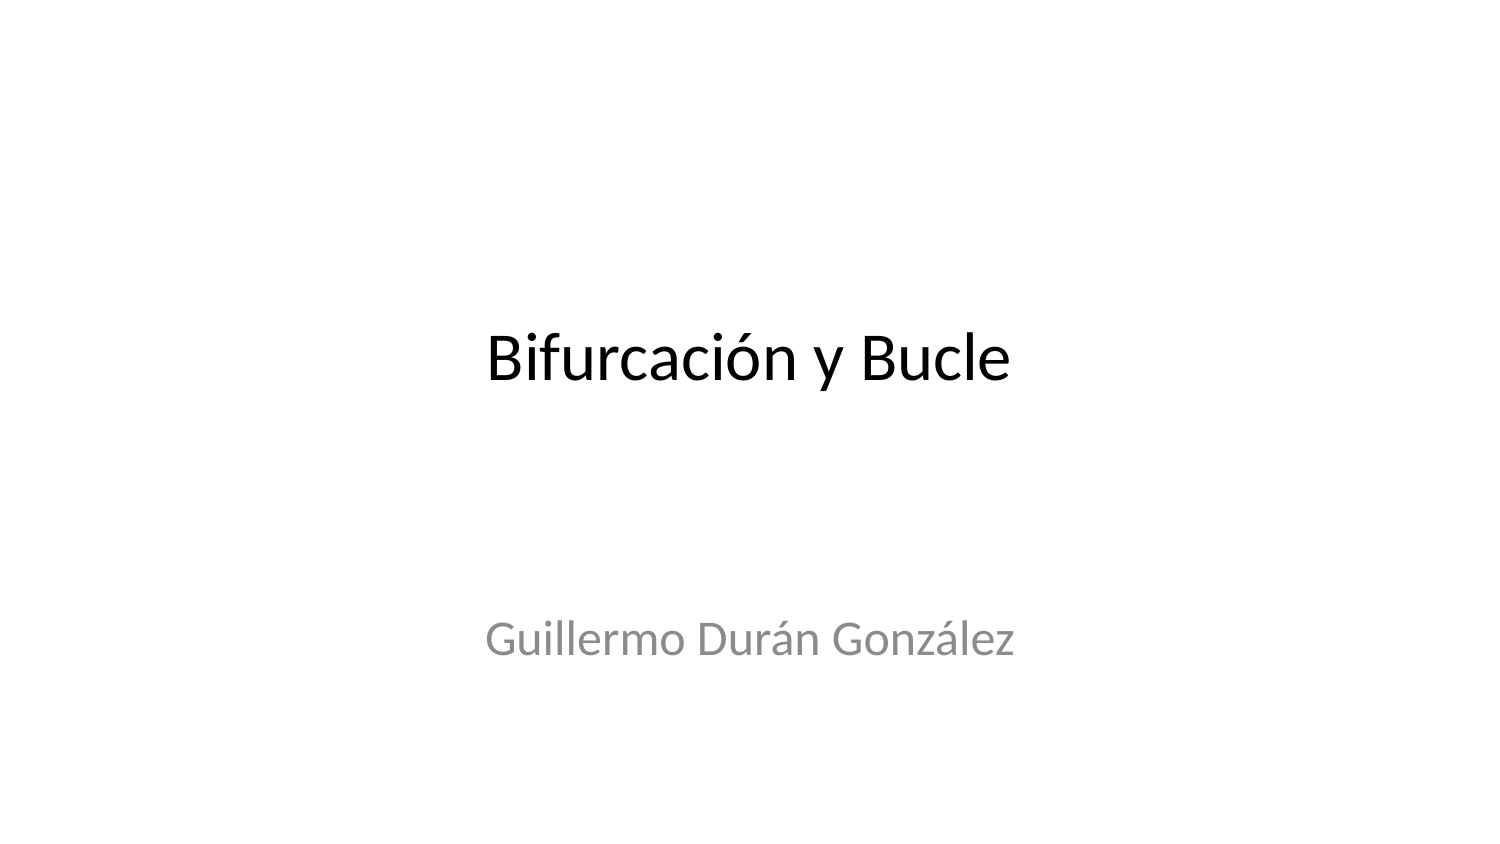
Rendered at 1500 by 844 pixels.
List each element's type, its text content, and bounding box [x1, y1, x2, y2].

subtitle Guillermo Durán González [225, 478, 1275, 694]
title Bifurcación y Bucle [112, 262, 1388, 443]
